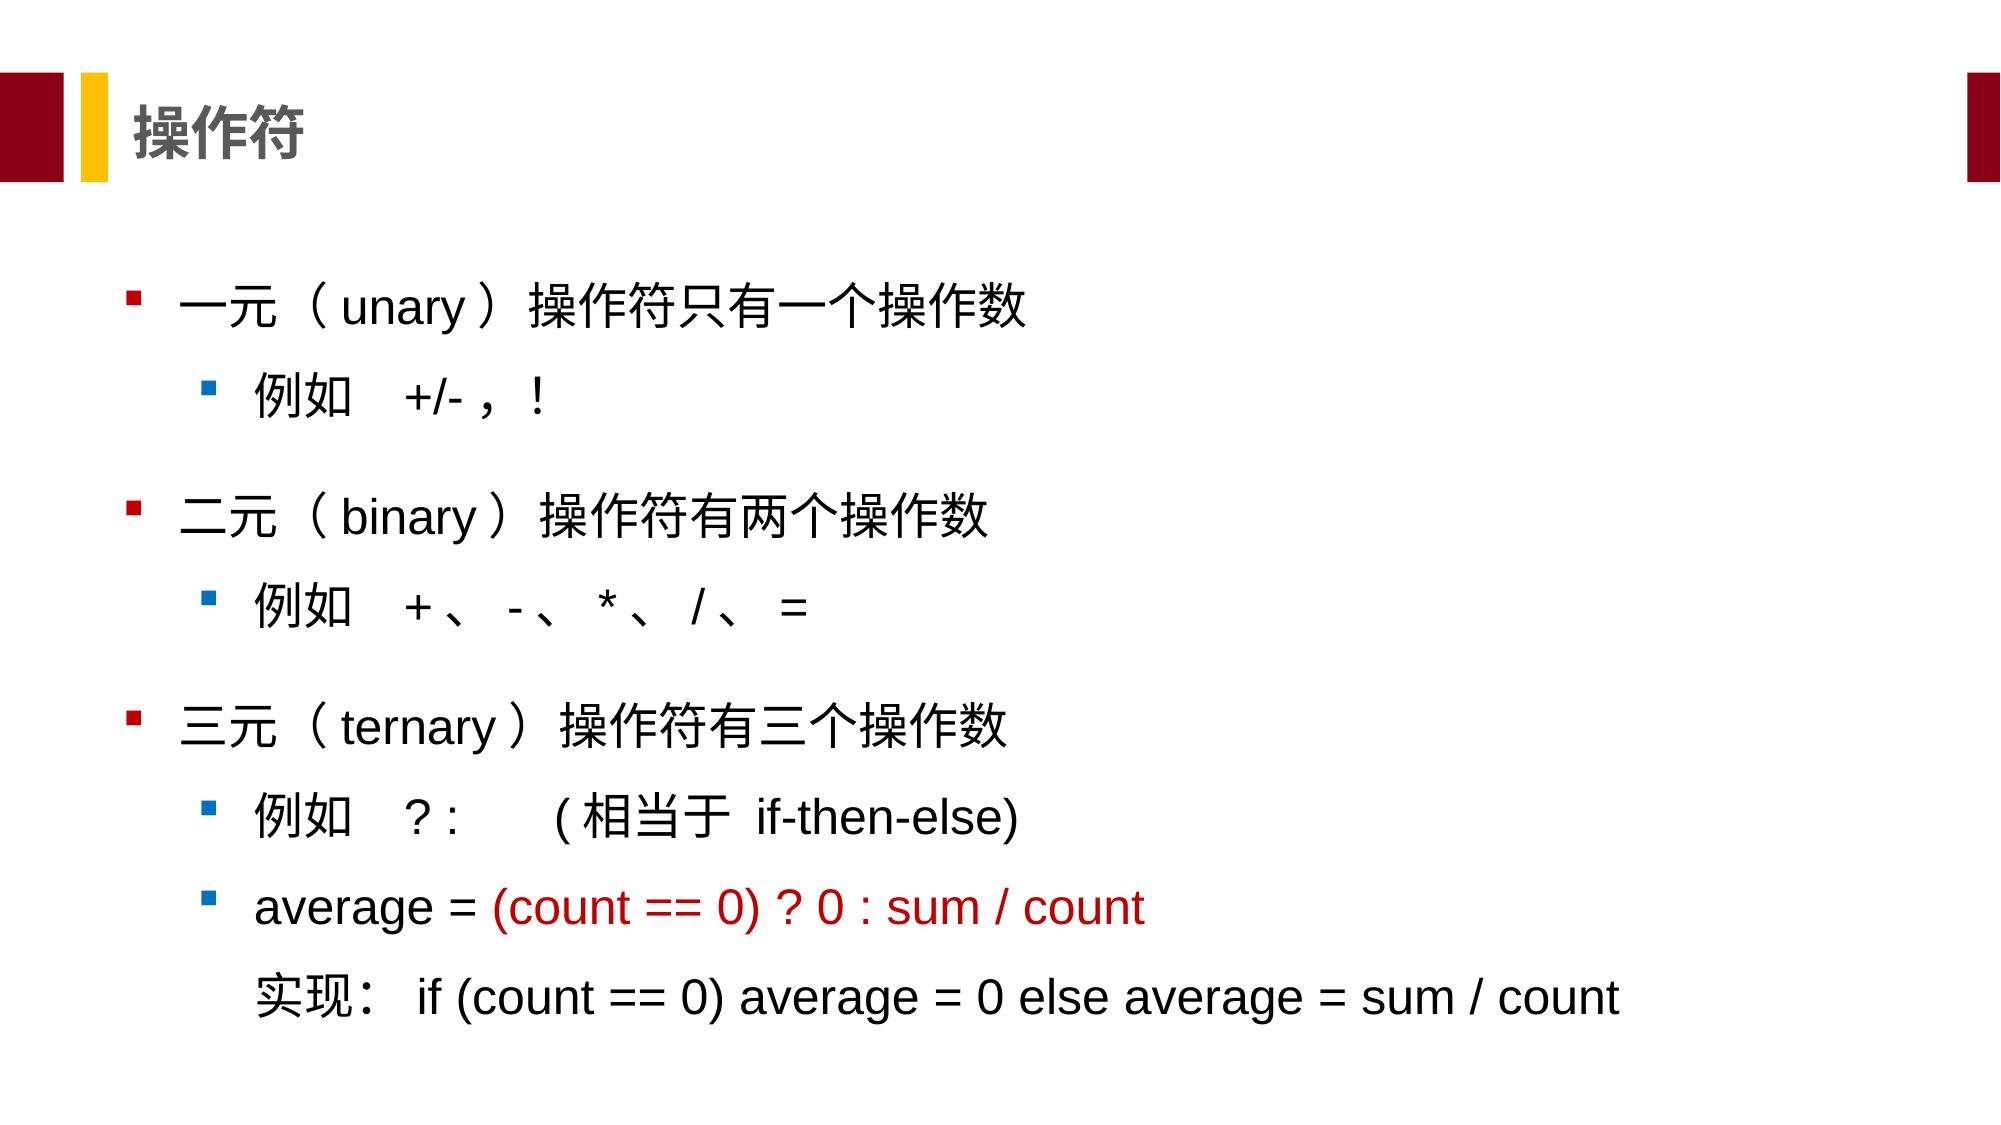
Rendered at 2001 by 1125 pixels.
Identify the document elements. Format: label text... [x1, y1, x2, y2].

text_box 操作符 [132, 95, 1944, 167]
text_box [1966, 71, 2000, 183]
text_box 一元（unary）操作符只有一个操作数 例如 +/-，！ 二元（binary）操作符有两个操作数 例如 +、-、*、/、= 三元（ternary）操作符有三个操作数 例如 ? : (相当于 if-then-else) average = (count == 0) ? 0 : sum / count 实现：if (count == 0) average = 0 else average = sum / count [107, 207, 1855, 1032]
text_box [0, 71, 65, 183]
text_box [80, 71, 109, 183]
